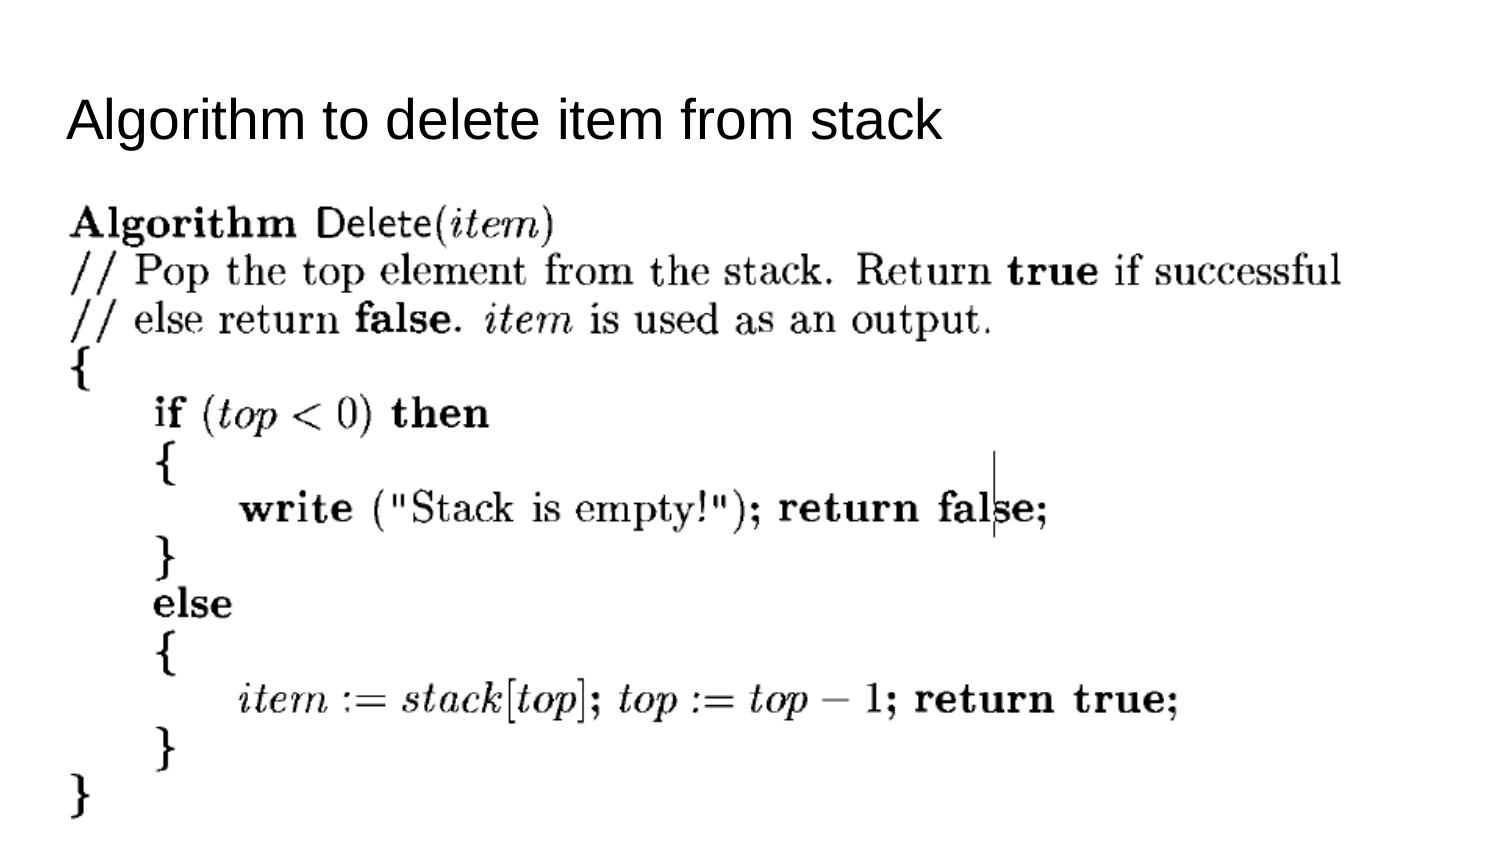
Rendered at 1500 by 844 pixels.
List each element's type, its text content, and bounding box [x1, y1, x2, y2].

title Algorithm to delete item from stack [51, 72, 1449, 167]
picture [50, 188, 1347, 832]
